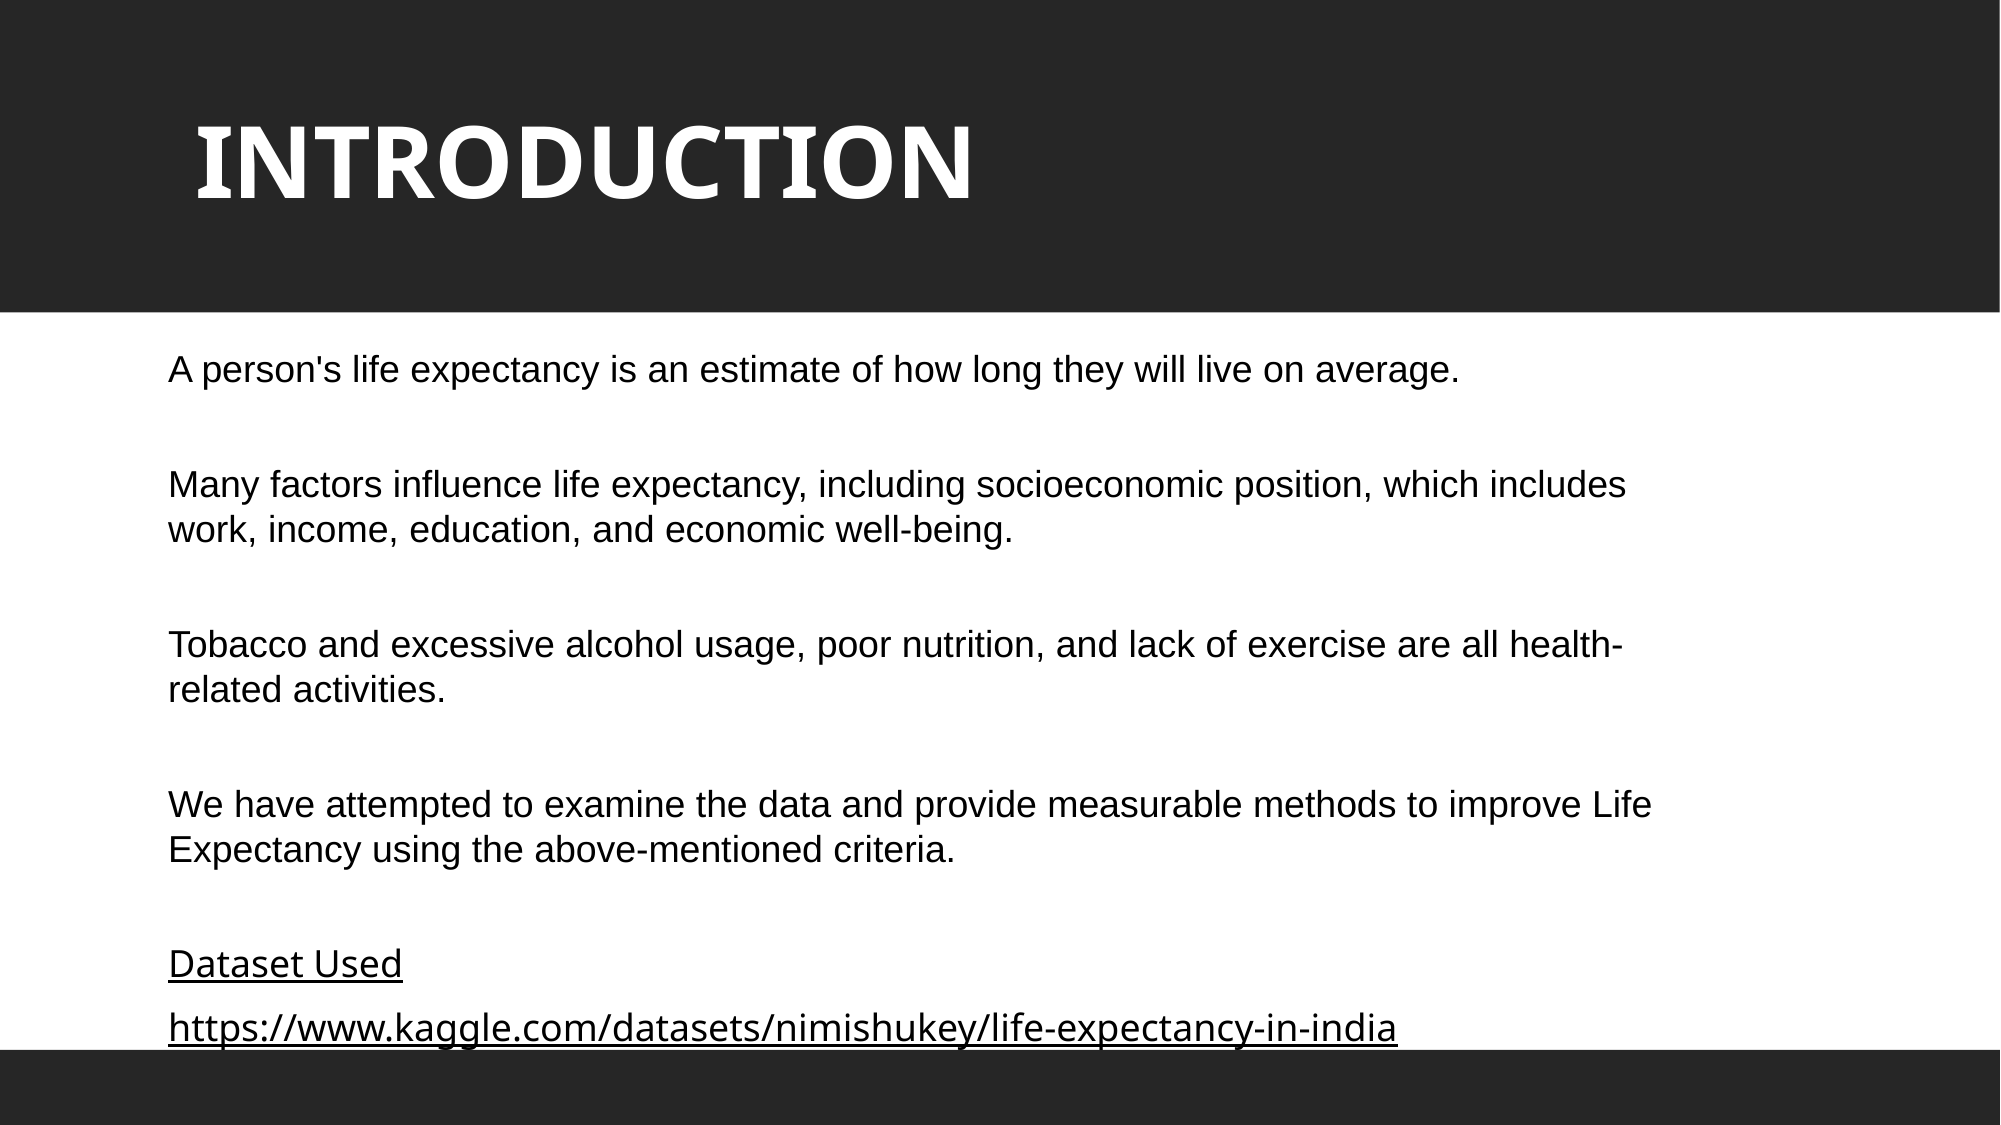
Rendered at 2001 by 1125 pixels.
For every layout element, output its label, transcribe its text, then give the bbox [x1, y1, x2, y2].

text_box [0, 1049, 153, 1125]
text_box INTRODUCTION [179, 46, 1830, 285]
text_box A person's life expectancy is an estimate of how long they will live on average. Many factors influence life expectancy, including socioeconomic position, which includes work, income, education, and economic well-being. Tobacco and excessive alcohol usage, poor nutrition, and lack of exercise are all health-related activities. We have attempted to examine the data and provide measurable methods to improve Life Expectancy using the above-mentioned criteria. Dataset Used https://www.kaggle.com/datasets/nimishukey/life-expectancy-in-india [153, 337, 1732, 1125]
text_box [0, 0, 2000, 314]
text_box [1732, 1049, 2000, 1125]
text_box [0, 314, 2000, 1049]
